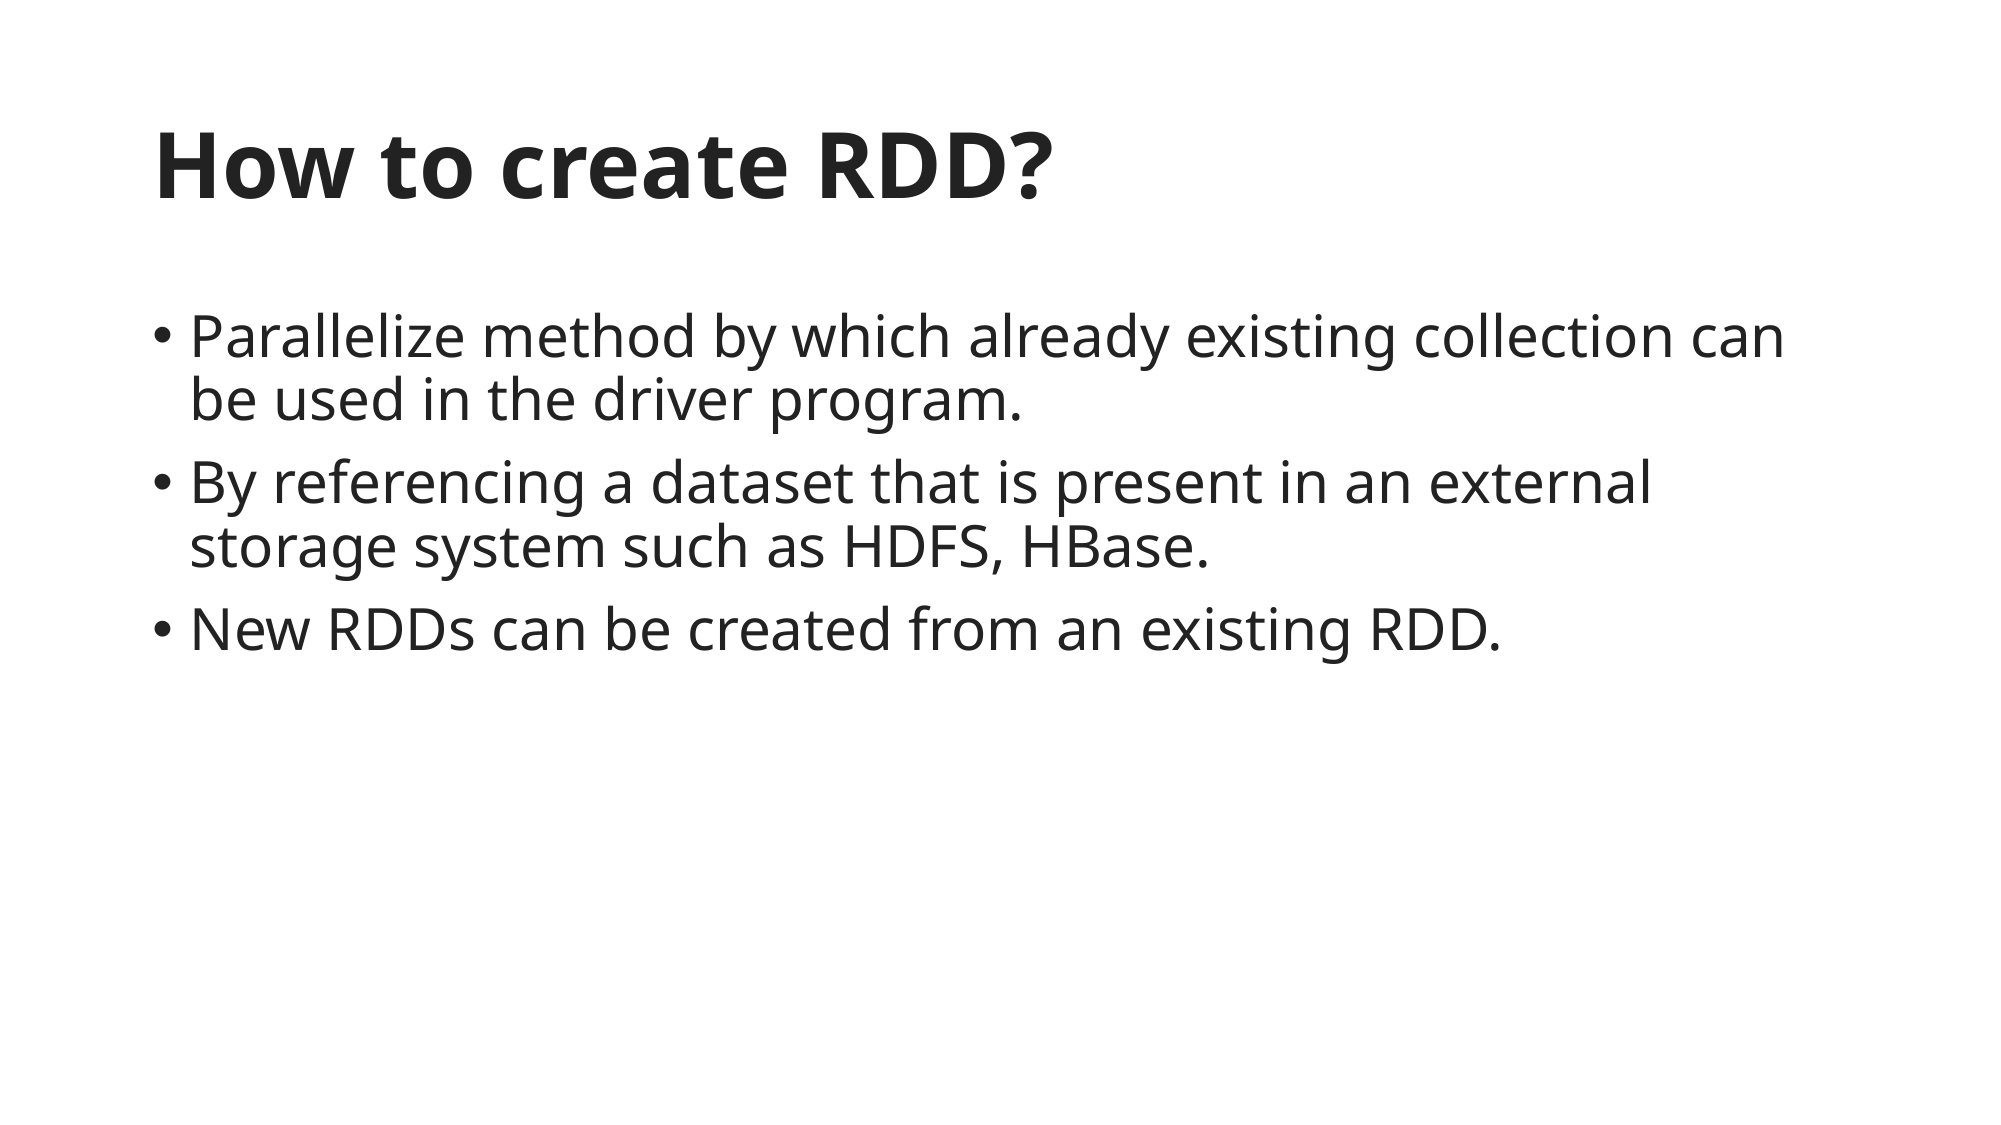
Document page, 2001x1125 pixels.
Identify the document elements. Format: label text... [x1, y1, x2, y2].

list Parallelize method by which already existing collection can be used in the driver program. By referencing a dataset that is present in an external storage system such as HDFS, HBase. New RDDs can be created from an existing RDD. [137, 299, 1863, 1014]
title How to create RDD? [137, 59, 1863, 278]
